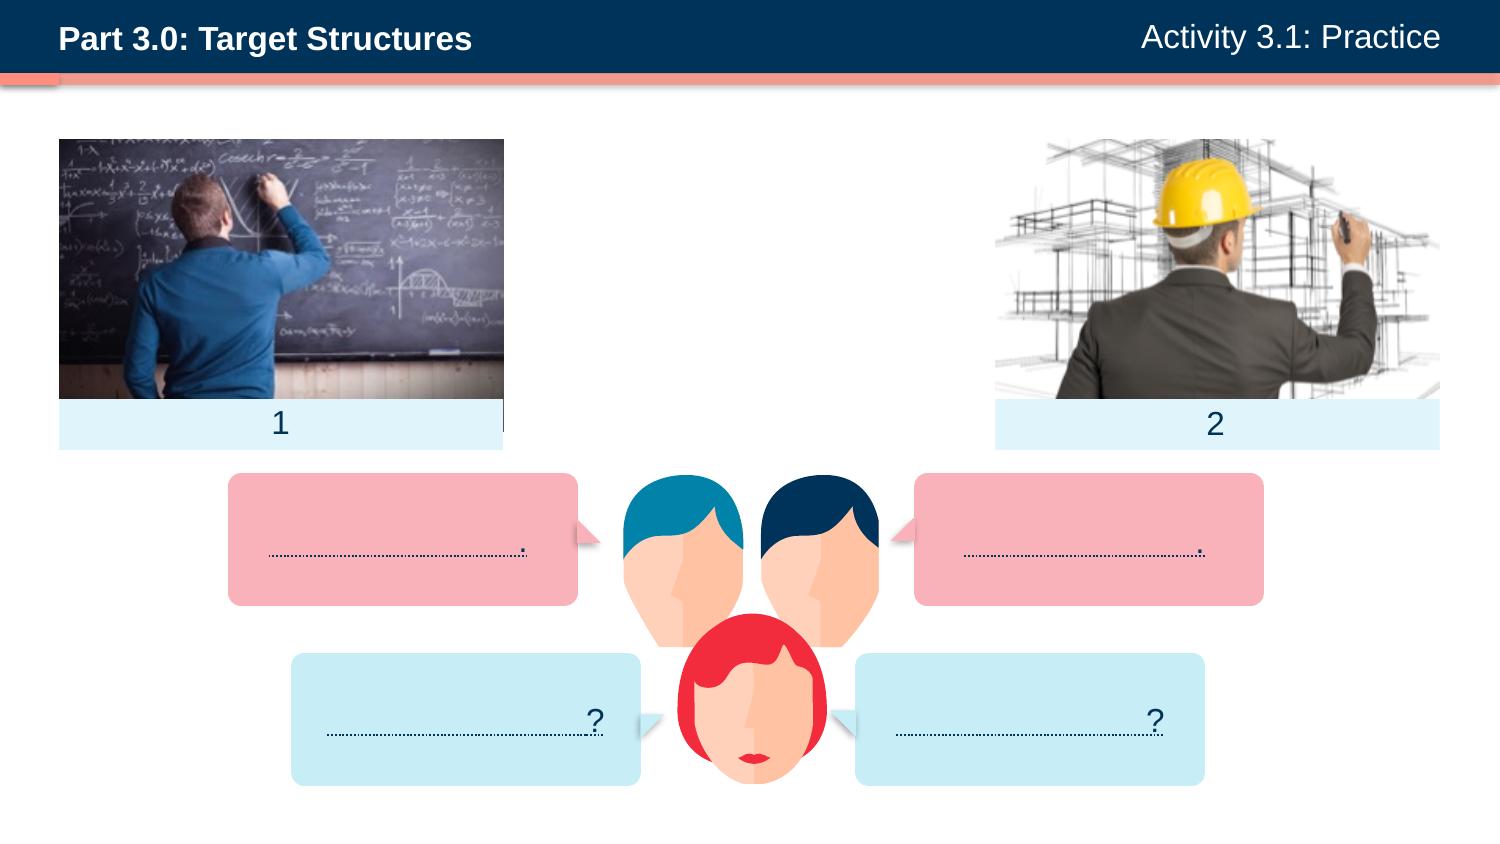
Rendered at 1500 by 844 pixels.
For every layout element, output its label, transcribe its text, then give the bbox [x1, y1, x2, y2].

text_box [240, 486, 602, 594]
picture [58, 139, 504, 399]
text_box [0, 72, 1500, 86]
picture [995, 139, 1440, 399]
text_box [890, 486, 1251, 594]
picture [622, 474, 879, 784]
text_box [995, 399, 1440, 450]
text_box Part 3.0: Target Structures [58, 17, 907, 58]
text_box [0, 0, 1500, 72]
text_box Activity 3.1: Practice [910, 15, 1442, 59]
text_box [831, 665, 1193, 773]
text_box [58, 399, 504, 450]
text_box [304, 665, 665, 773]
